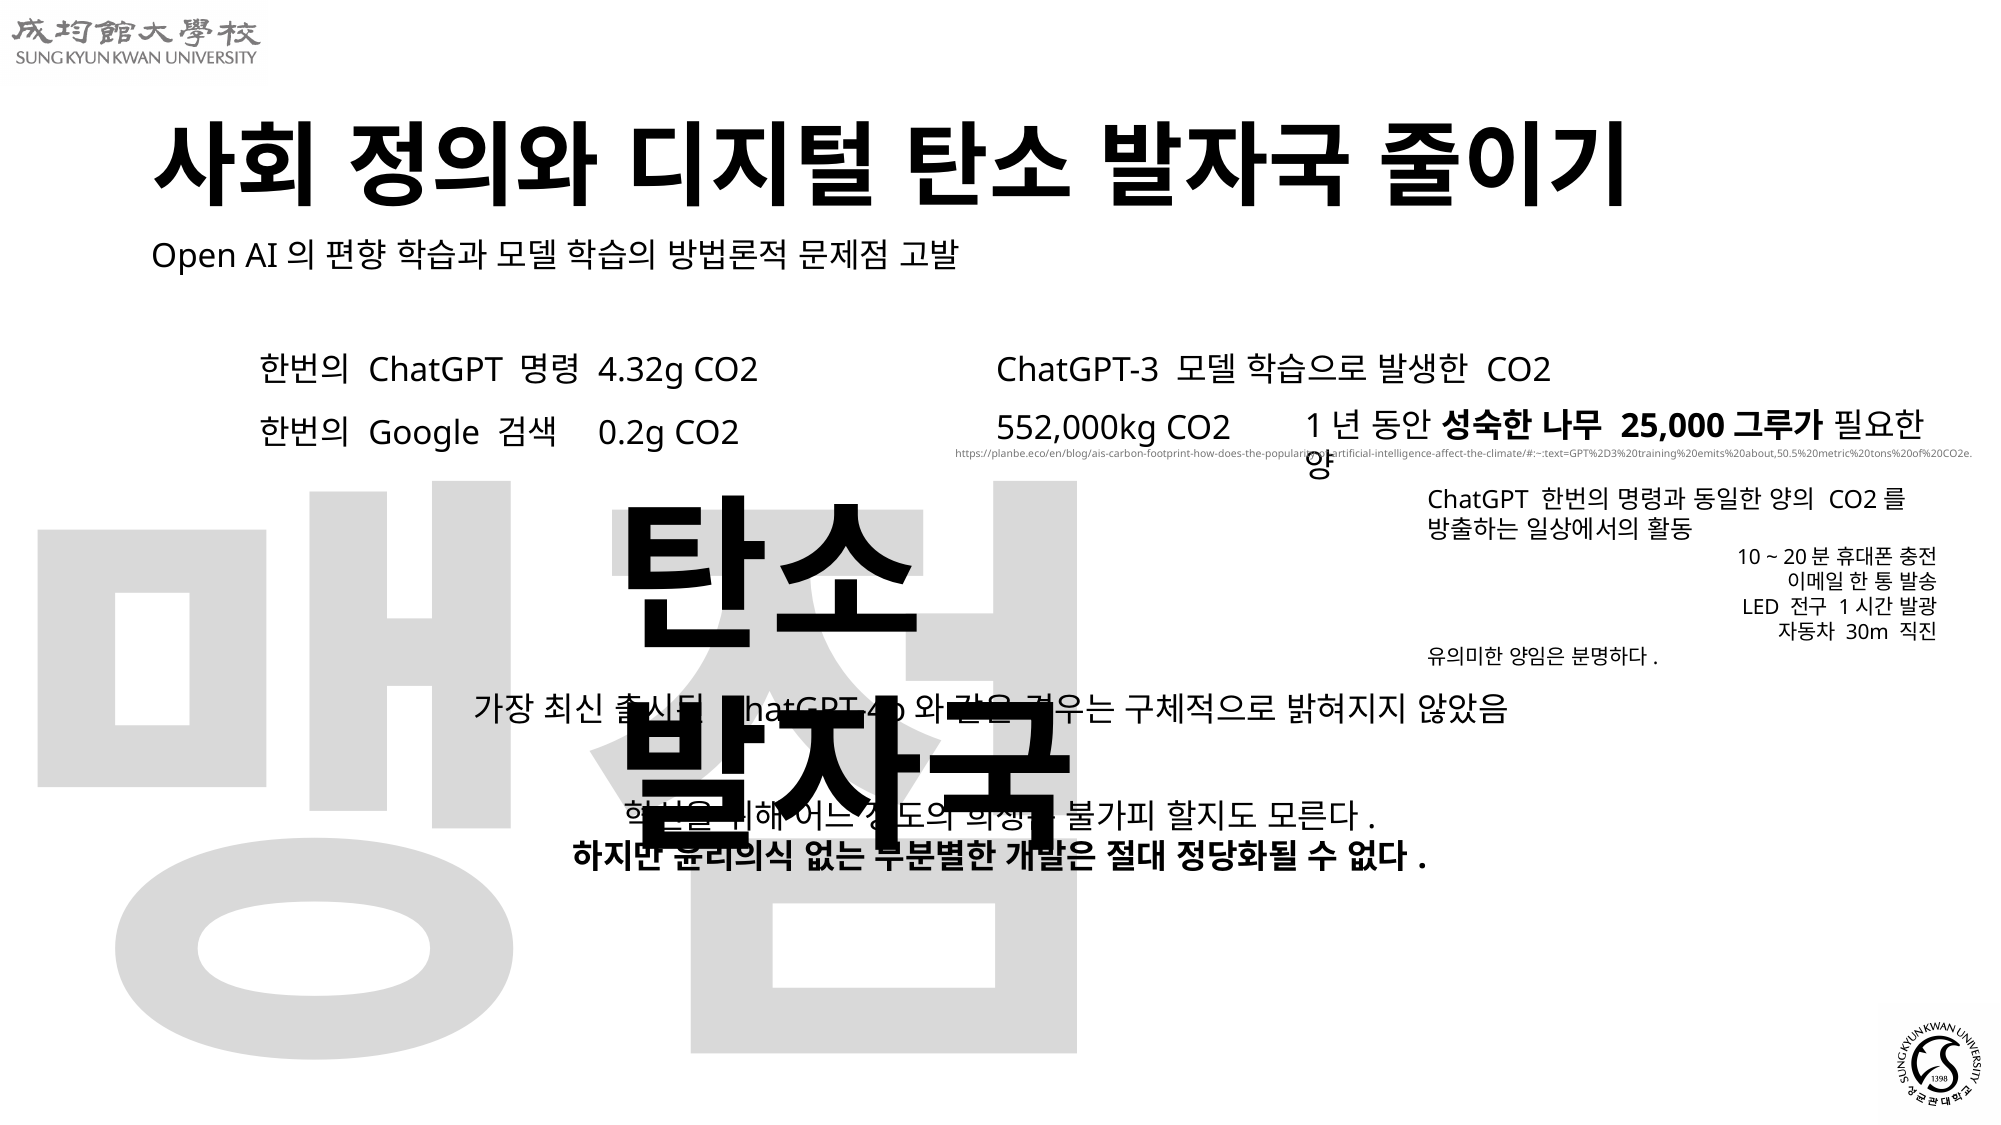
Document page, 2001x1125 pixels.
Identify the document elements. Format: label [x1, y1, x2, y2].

text_box [0, 0, 2000, 1125]
